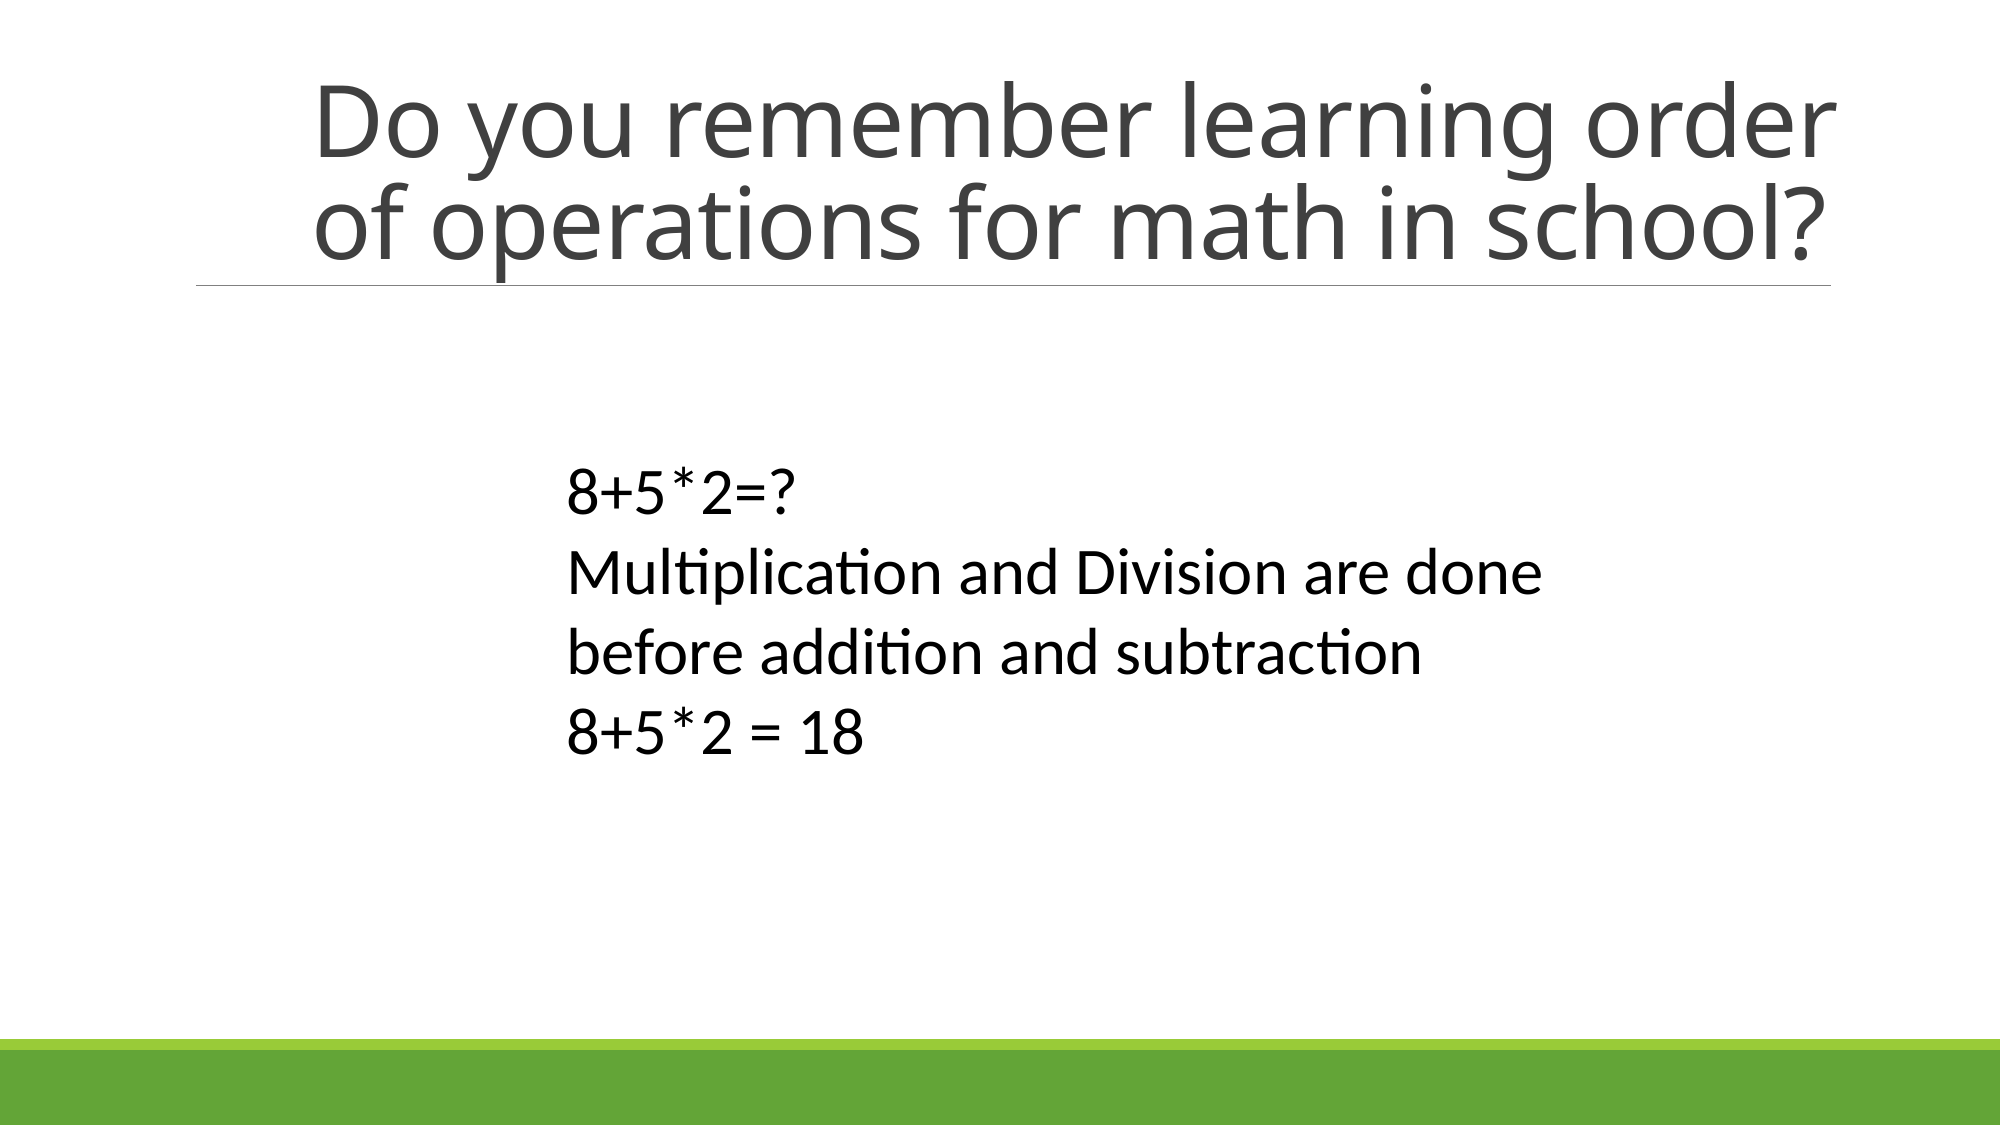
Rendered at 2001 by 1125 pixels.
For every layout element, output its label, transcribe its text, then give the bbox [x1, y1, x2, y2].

title Do you remember learning order of operations for math in school? [296, 49, 1947, 288]
list 8+5*2=? Multiplication and Division are done before addition and subtraction 8+5*2 = 18 [551, 449, 1562, 767]
